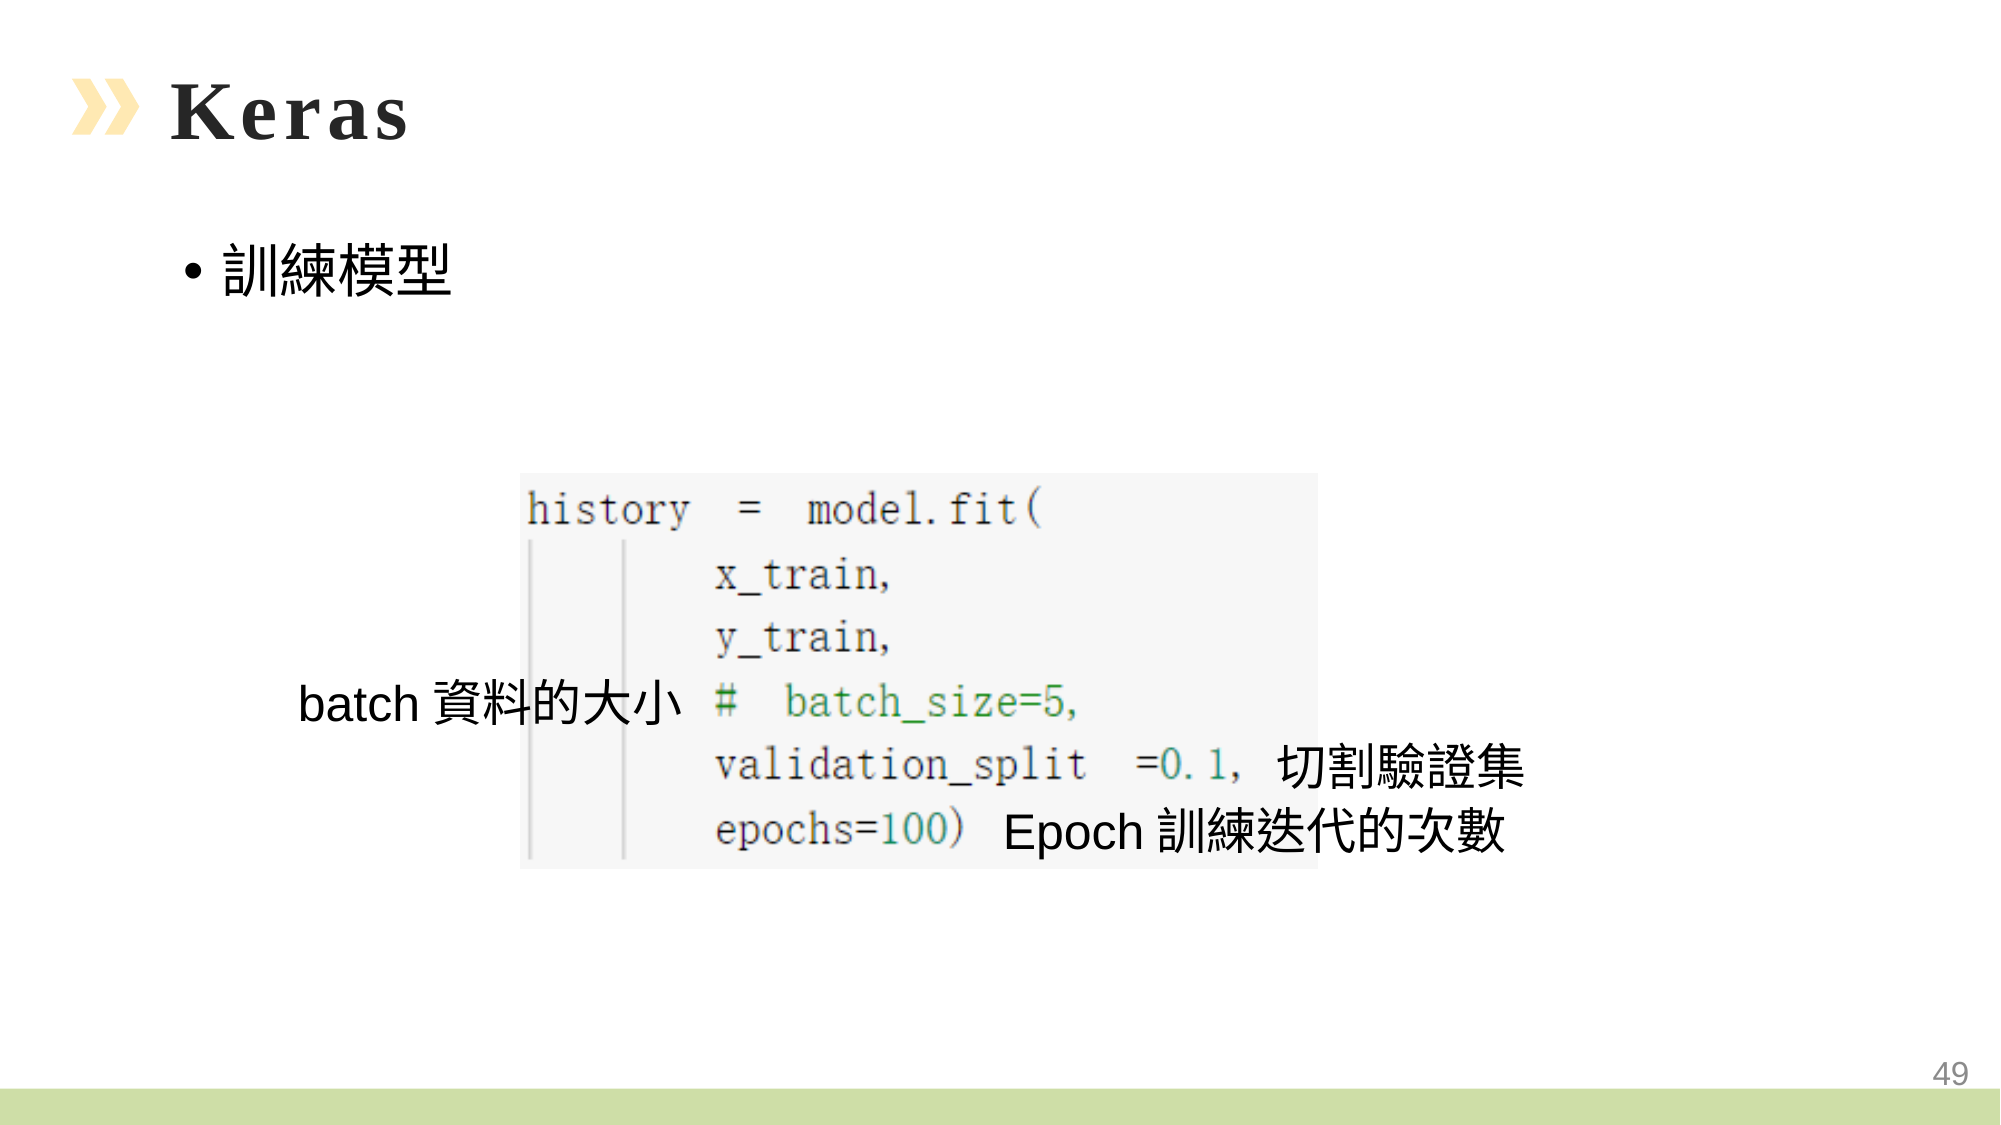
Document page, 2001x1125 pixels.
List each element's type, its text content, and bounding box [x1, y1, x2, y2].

text_box Epoch訓練迭代的次數 [1318, 803, 1524, 868]
text_box 49 [1534, 1042, 1985, 1103]
picture [520, 473, 1318, 869]
text_box 訓練模型 [168, 235, 1390, 316]
text_box Keras [155, 48, 1090, 164]
text_box 切割驗證集 [1318, 727, 1797, 803]
text_box [0, 1088, 2000, 1125]
text_box batch資料的大小 [283, 664, 520, 739]
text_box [73, 79, 139, 134]
